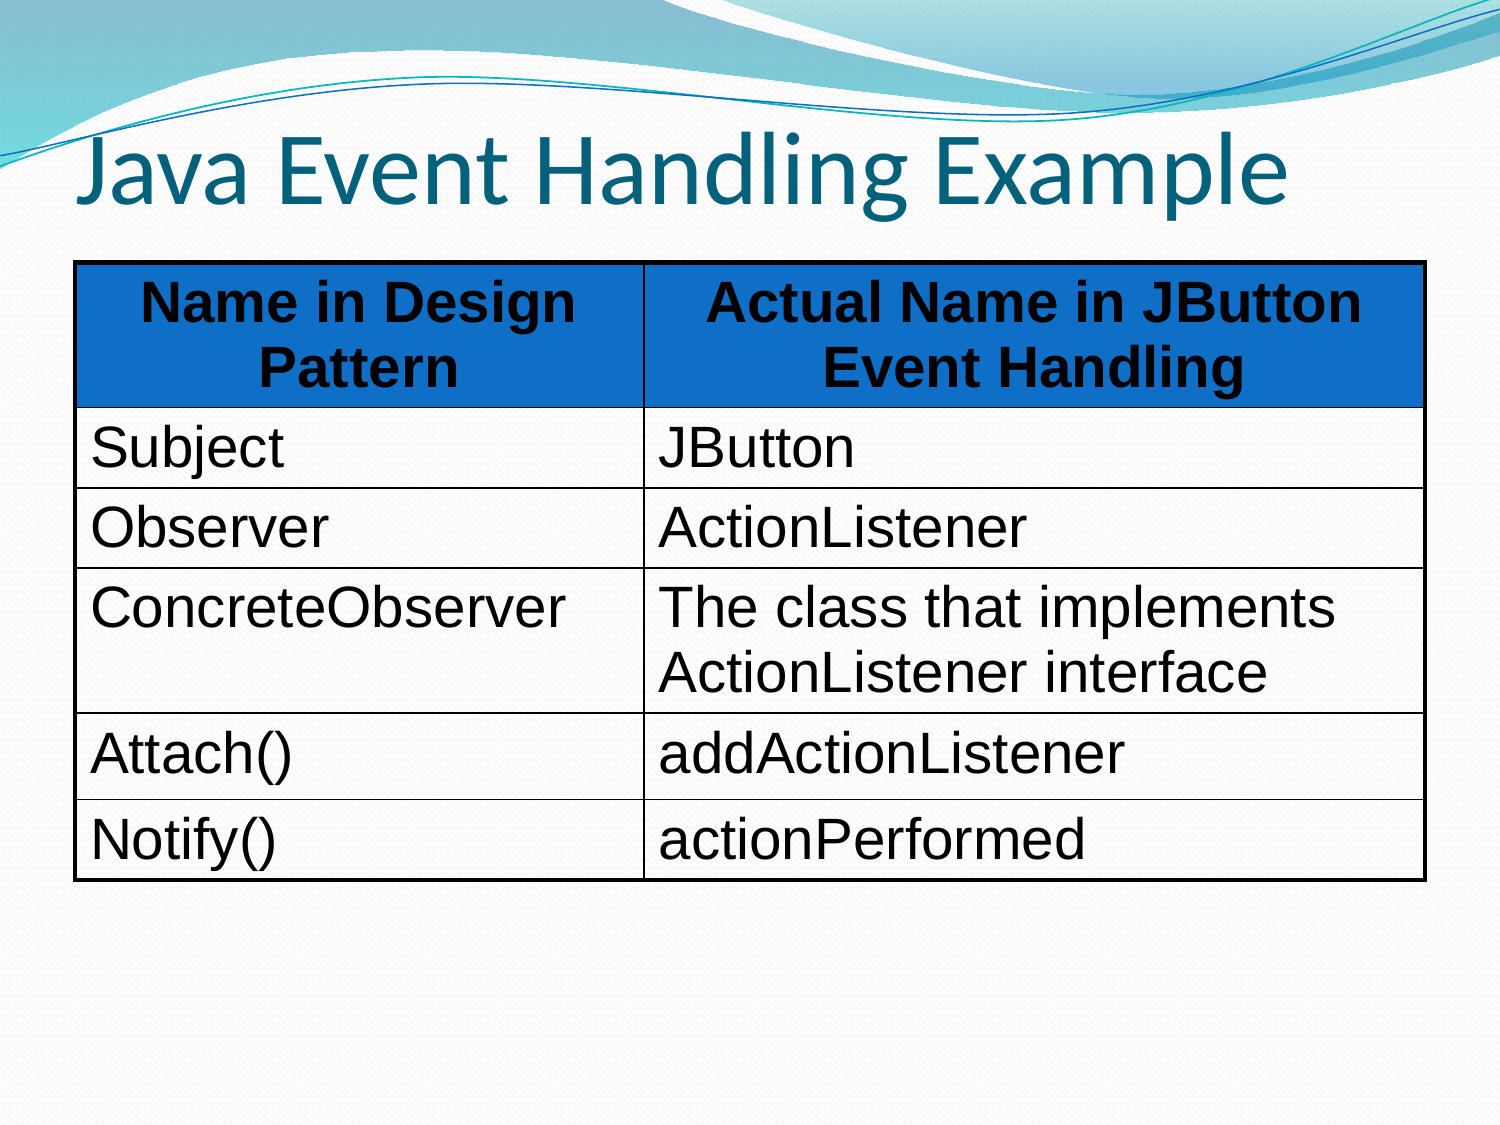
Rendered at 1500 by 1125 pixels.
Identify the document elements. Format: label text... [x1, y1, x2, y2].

table_header Name in Design Pattern [77, 265, 643, 407]
table_cell Notify() [77, 800, 643, 878]
table_cell ActionListener [645, 489, 1423, 567]
table_cell ConcreteObserver [77, 569, 643, 712]
title Java Event Handling Example [75, 37, 1425, 225]
table_cell The class that implements ActionListener interface [645, 569, 1423, 712]
table_cell addActionListener [645, 714, 1423, 799]
table_cell Observer [77, 489, 643, 567]
table_cell Subject [77, 408, 643, 487]
table_header Actual Name in JButton Event Handling [645, 265, 1423, 407]
table_cell actionPerformed [645, 800, 1423, 878]
table_cell Attach() [77, 714, 643, 799]
table_cell JButton [645, 408, 1423, 487]
